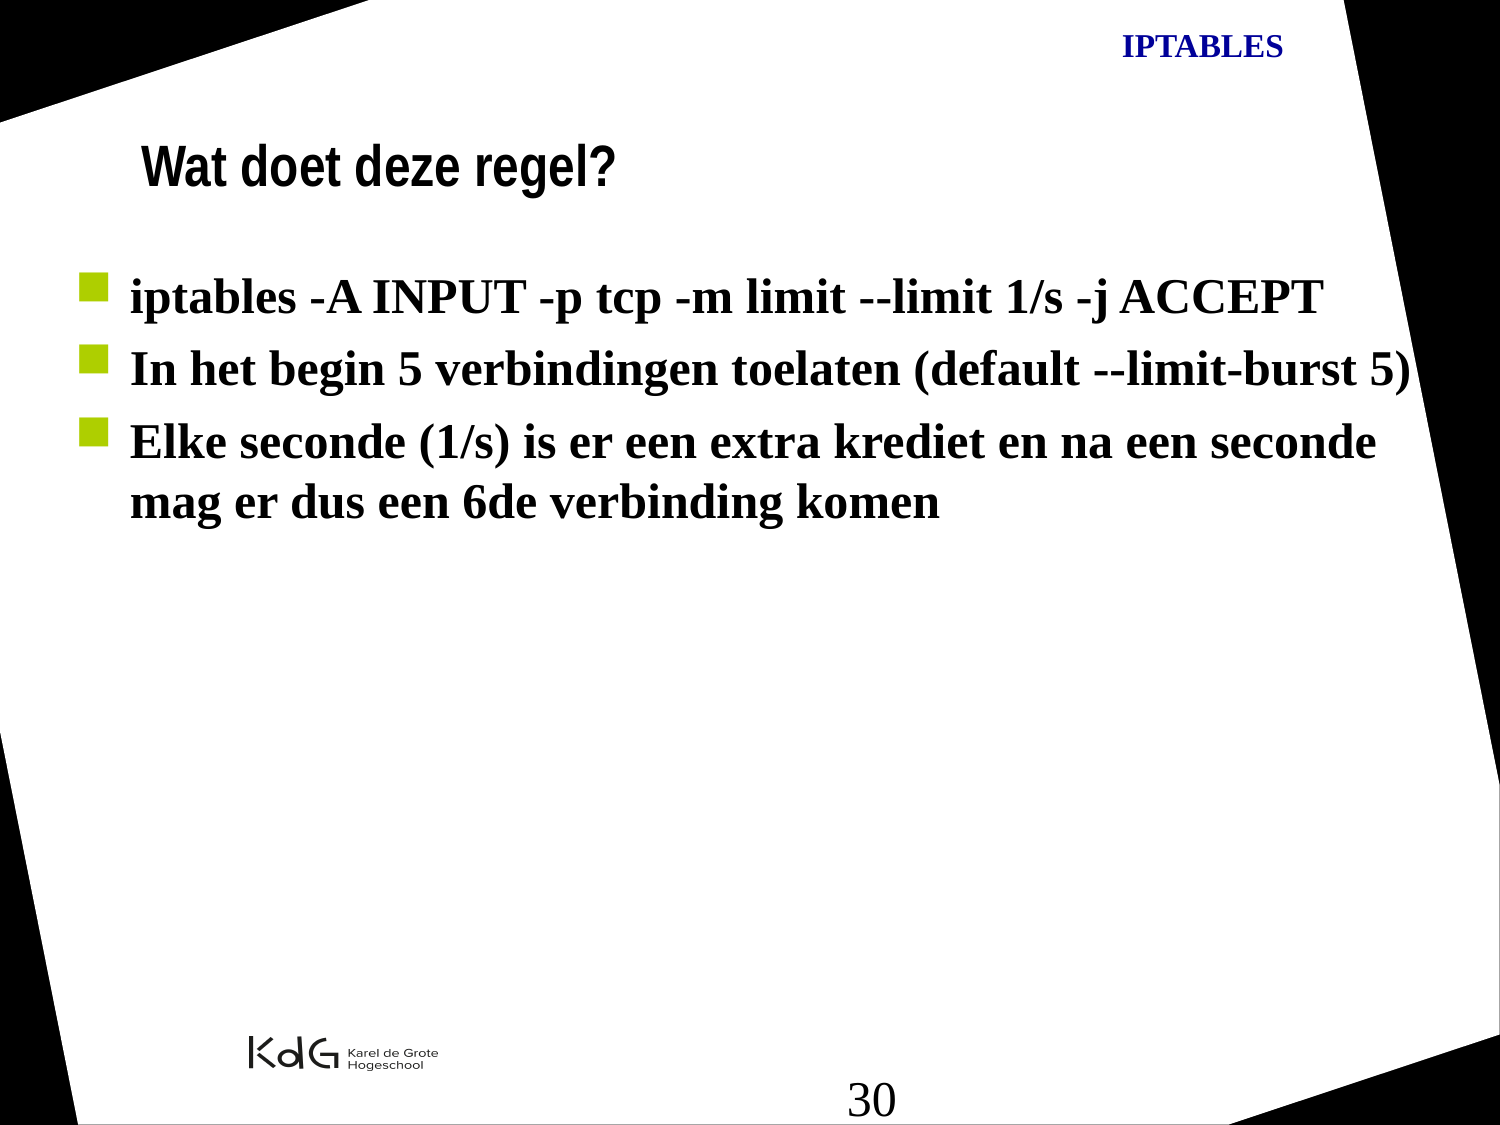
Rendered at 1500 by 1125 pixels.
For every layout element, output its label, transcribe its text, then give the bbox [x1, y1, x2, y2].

text_box Wat doet deze regel? [141, 72, 1447, 253]
text_box iptables -A INPUT -p tcp -m limit --limit 1/s -j ACCEPT In het begin 5 verbindingen toelaten (default --limit-burst 5) Elke seconde (1/s) is er een extra krediet en na een seconde mag er dus een 6de verbinding komen [75, 263, 1425, 1006]
picture [249, 1036, 438, 1071]
